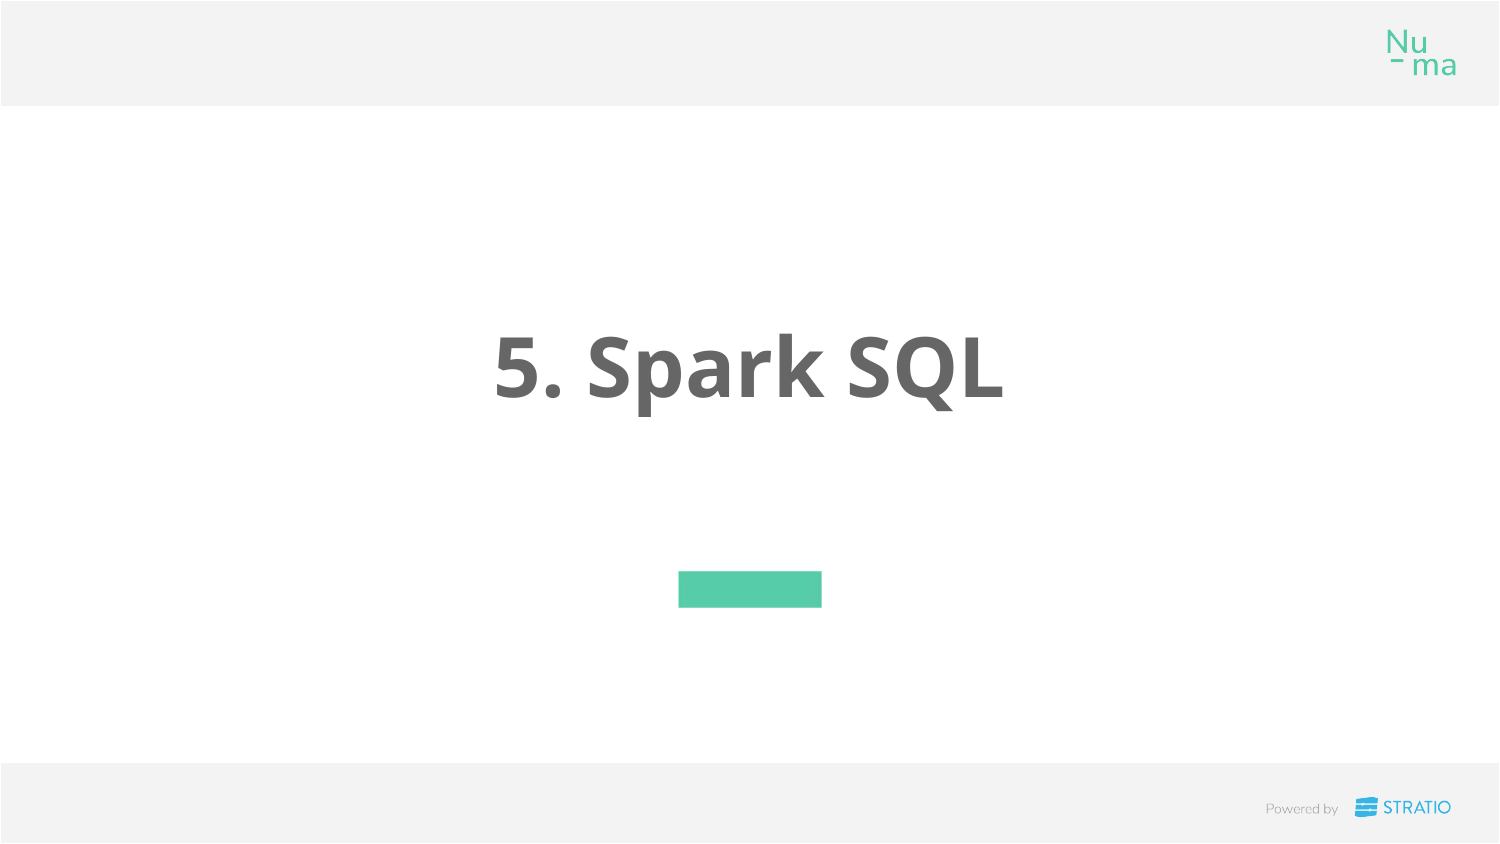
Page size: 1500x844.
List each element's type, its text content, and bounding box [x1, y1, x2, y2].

picture [1360, 9, 1483, 96]
text_box 5. Spark SQL [235, 299, 1265, 472]
picture [1258, 770, 1459, 844]
picture [678, 571, 822, 608]
